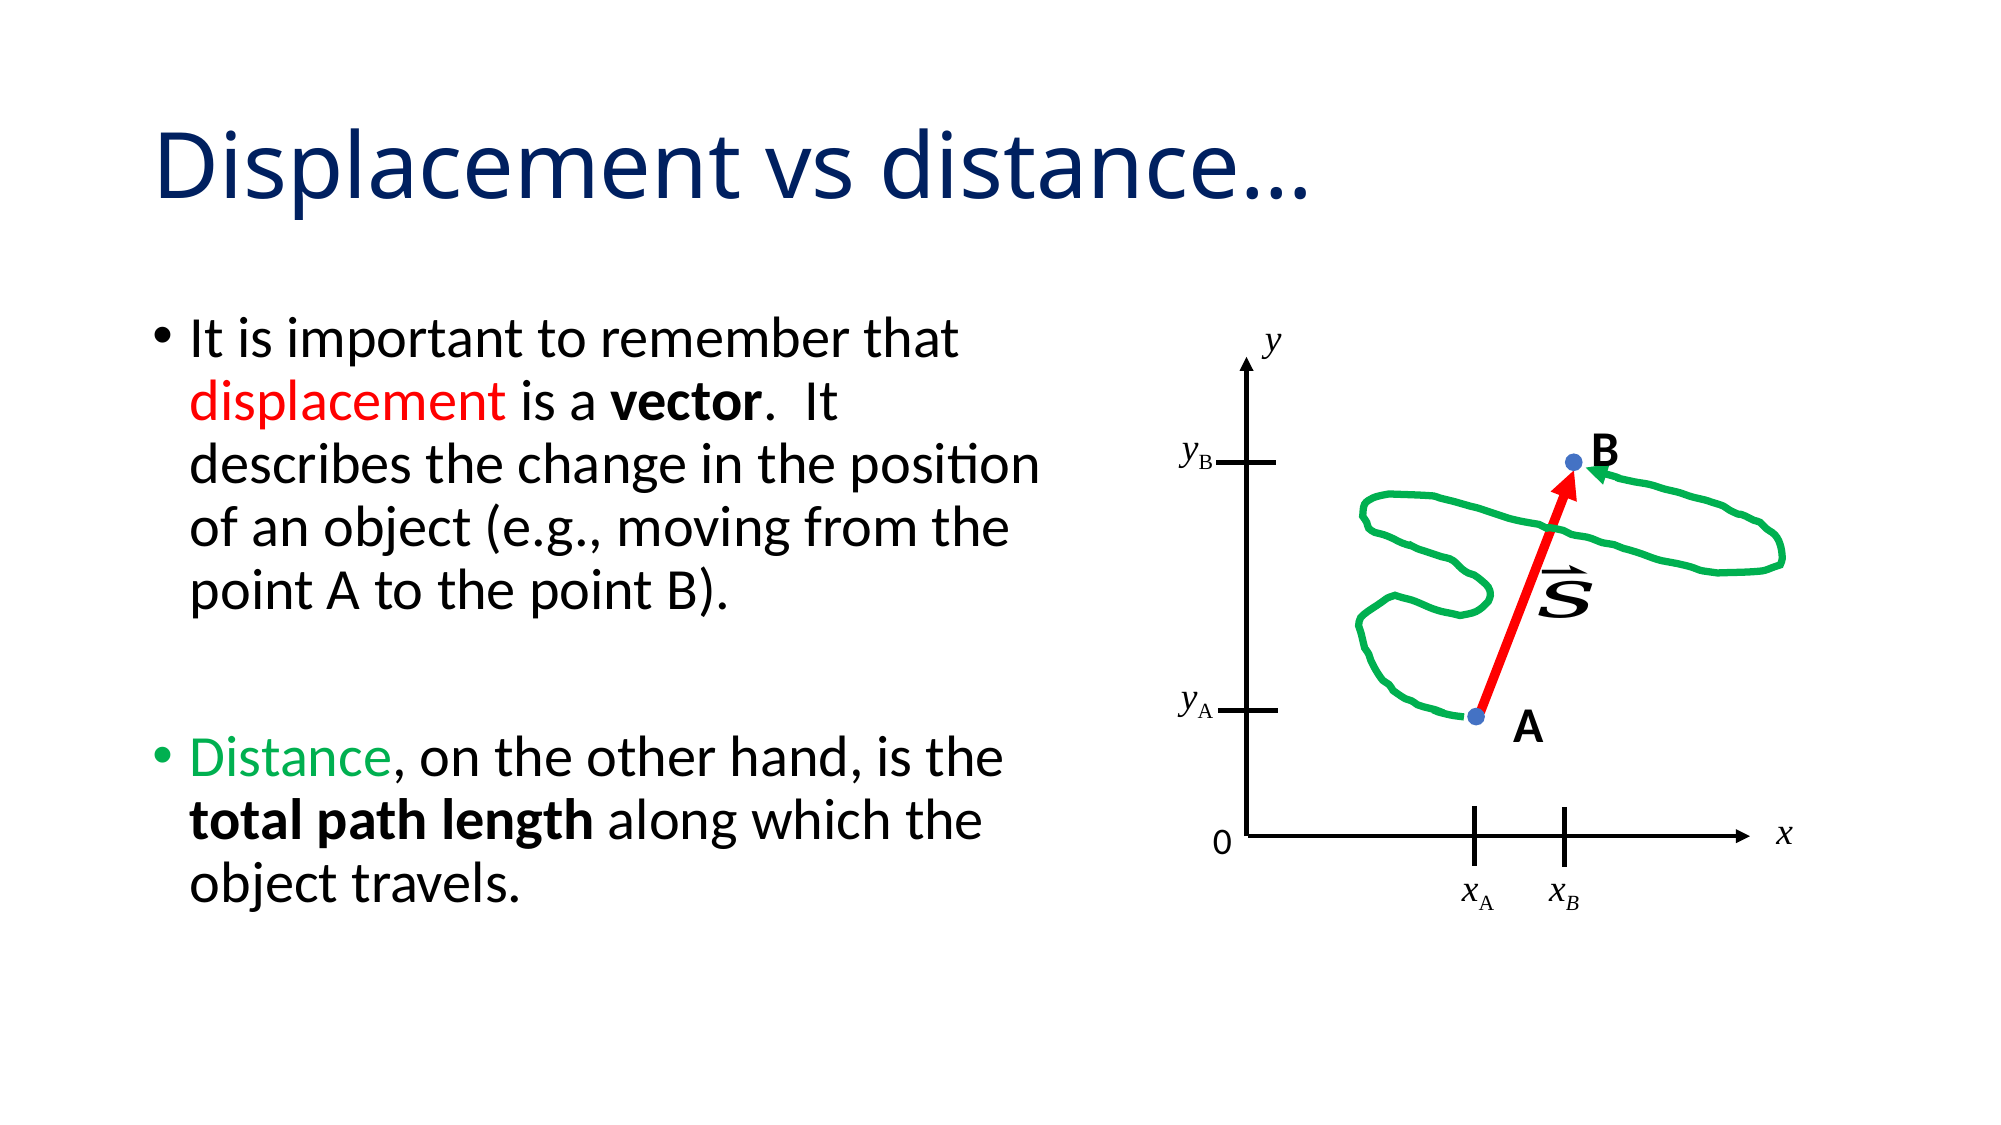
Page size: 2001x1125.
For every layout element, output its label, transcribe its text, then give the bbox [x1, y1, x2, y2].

list It is important to remember that displacement is a vector. It describes the change in the position of an object (e.g., moving from the point A to the point B). Distance, on the other hand, is the total path length along which the object travels. [137, 299, 1077, 1014]
text_box [1361, 492, 1480, 581]
text_box [1574, 480, 1784, 574]
text_box [1357, 594, 1480, 718]
text_box 0 [1198, 809, 1247, 869]
text_box yA [1166, 664, 1229, 731]
text_box yB [1167, 415, 1229, 482]
text_box y [1249, 306, 1297, 367]
text_box xB [1534, 856, 1595, 923]
text_box [1563, 452, 1576, 473]
text_box [1466, 706, 1487, 727]
title Displacement vs distance… [137, 59, 1863, 278]
text_box xA [1447, 856, 1510, 923]
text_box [1480, 470, 1574, 713]
text_box B [1576, 408, 1635, 484]
text_box A [1498, 713, 1559, 761]
text_box x [1761, 799, 1808, 860]
